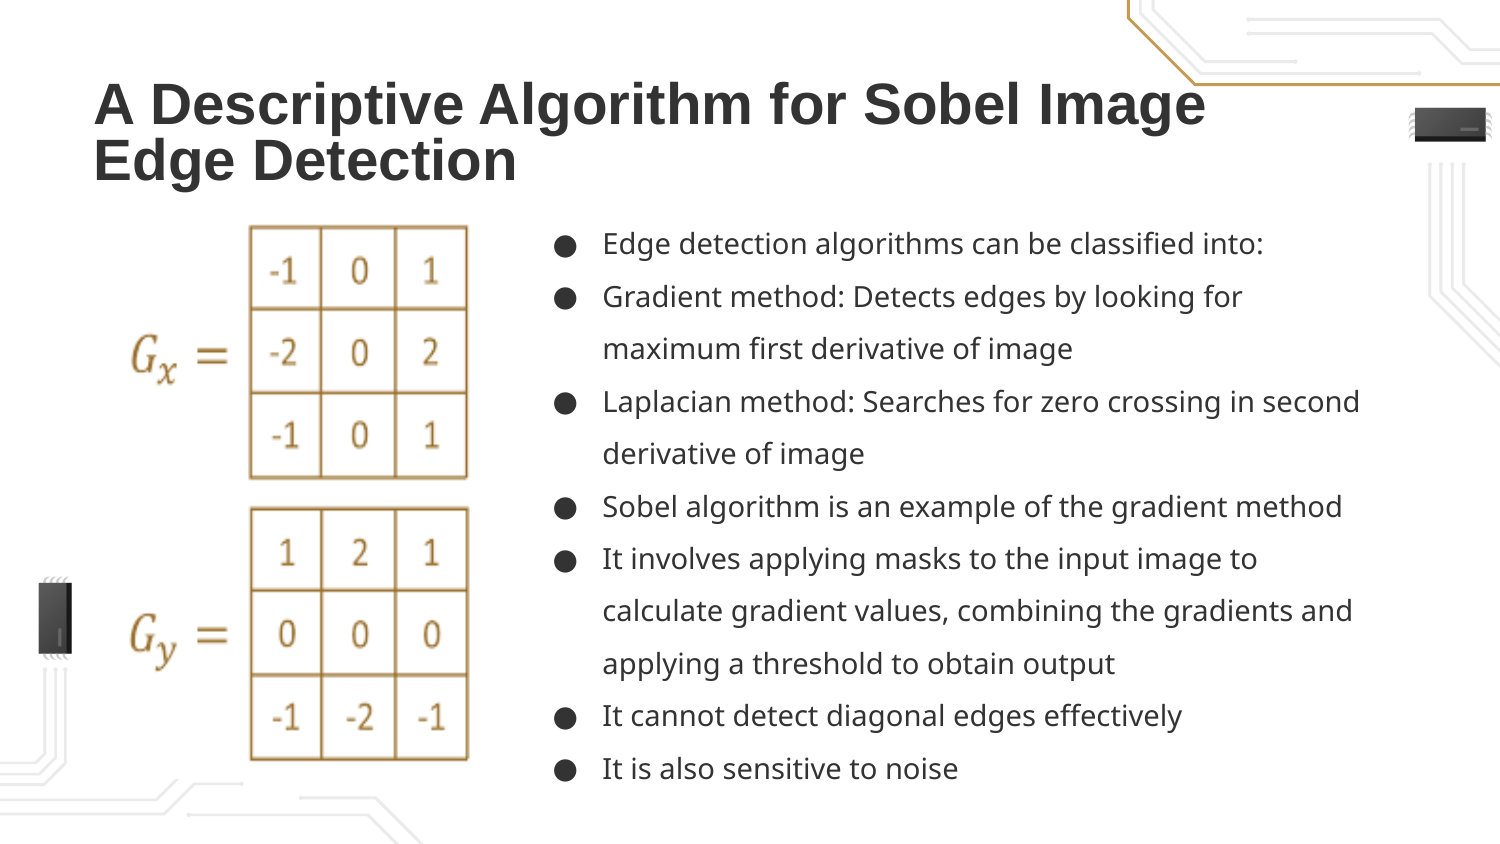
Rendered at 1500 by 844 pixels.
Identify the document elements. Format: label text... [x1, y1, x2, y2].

text_box Edge detection algorithms can be classified into: Gradient method: Detects edges by looking for maximum first derivative of image Laplacian method: Searches for zero crossing in second derivative of image Sobel algorithm is an example of the gradient method It involves applying masks to the input image to calculate gradient values, combining the gradients and applying a threshold to obtain output It cannot detect diagonal edges effectively It is also sensitive to noise [512, 200, 1389, 793]
picture [39, 577, 72, 660]
picture [1408, 107, 1492, 142]
title A Descriptive Algorithm for Sobel Image Edge Detection [78, 98, 1338, 174]
picture [110, 216, 483, 779]
